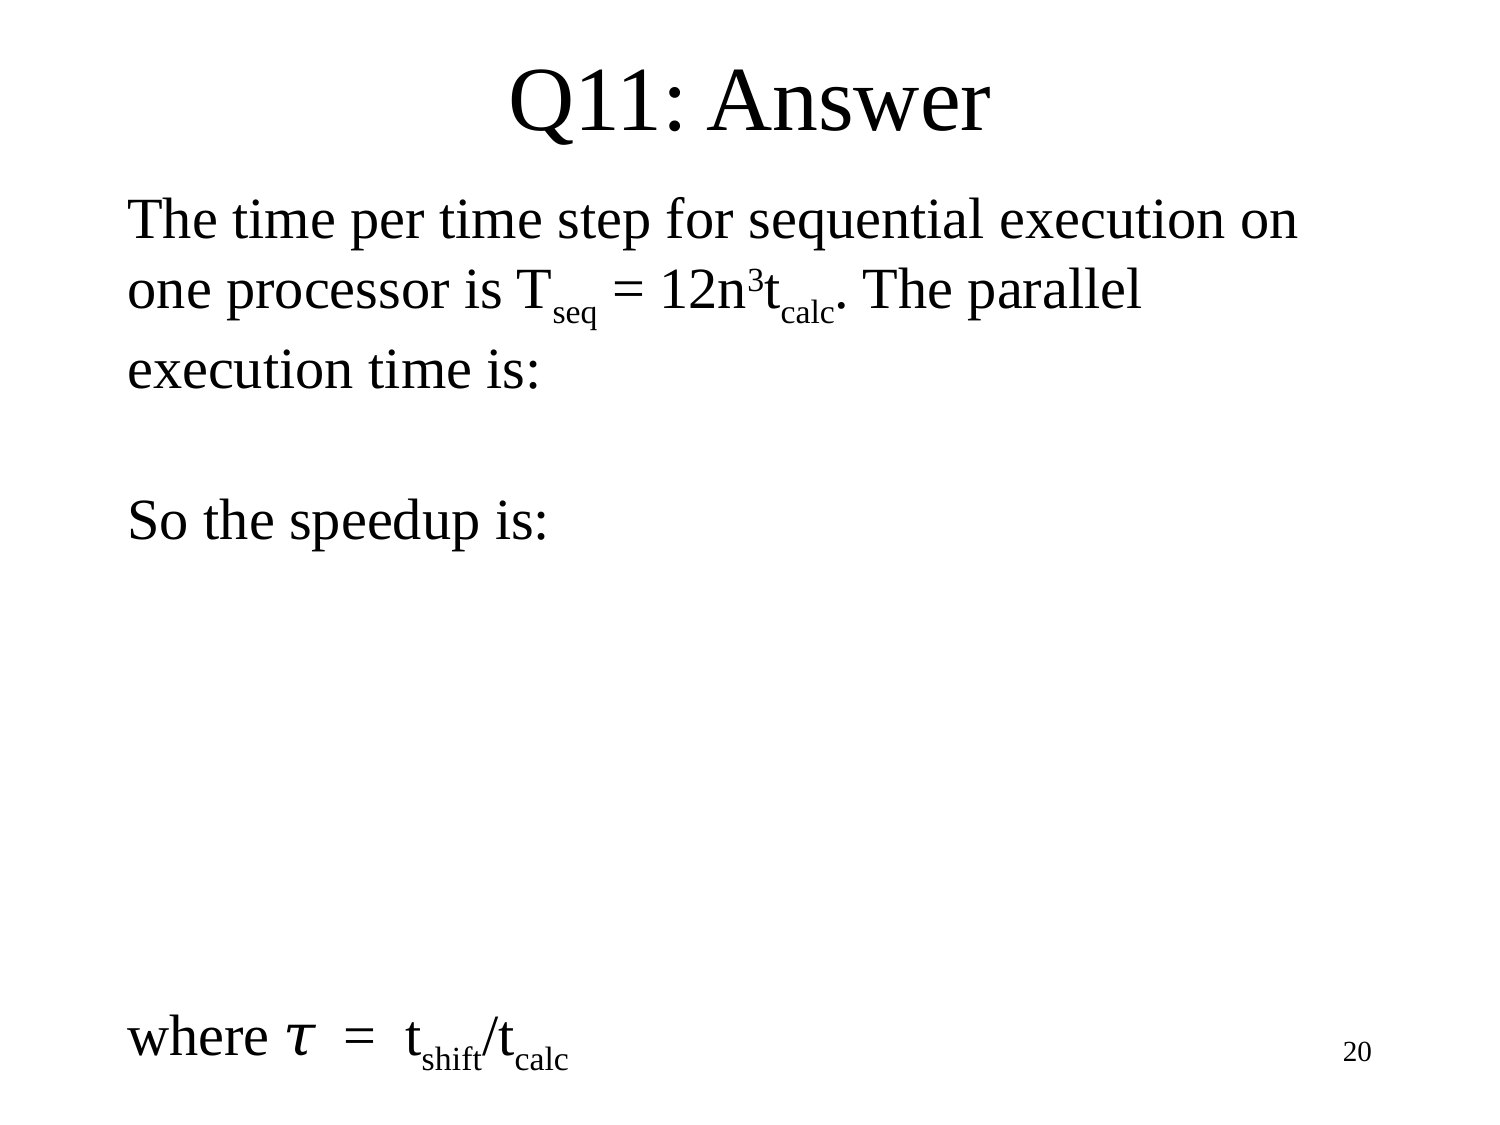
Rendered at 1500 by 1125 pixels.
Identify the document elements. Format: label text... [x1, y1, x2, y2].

text_box where 𝜏 = tshift/tcalc [112, 989, 928, 1085]
slide_number 20 [1074, 1024, 1388, 1101]
title Q11: Answer [112, 0, 1388, 188]
